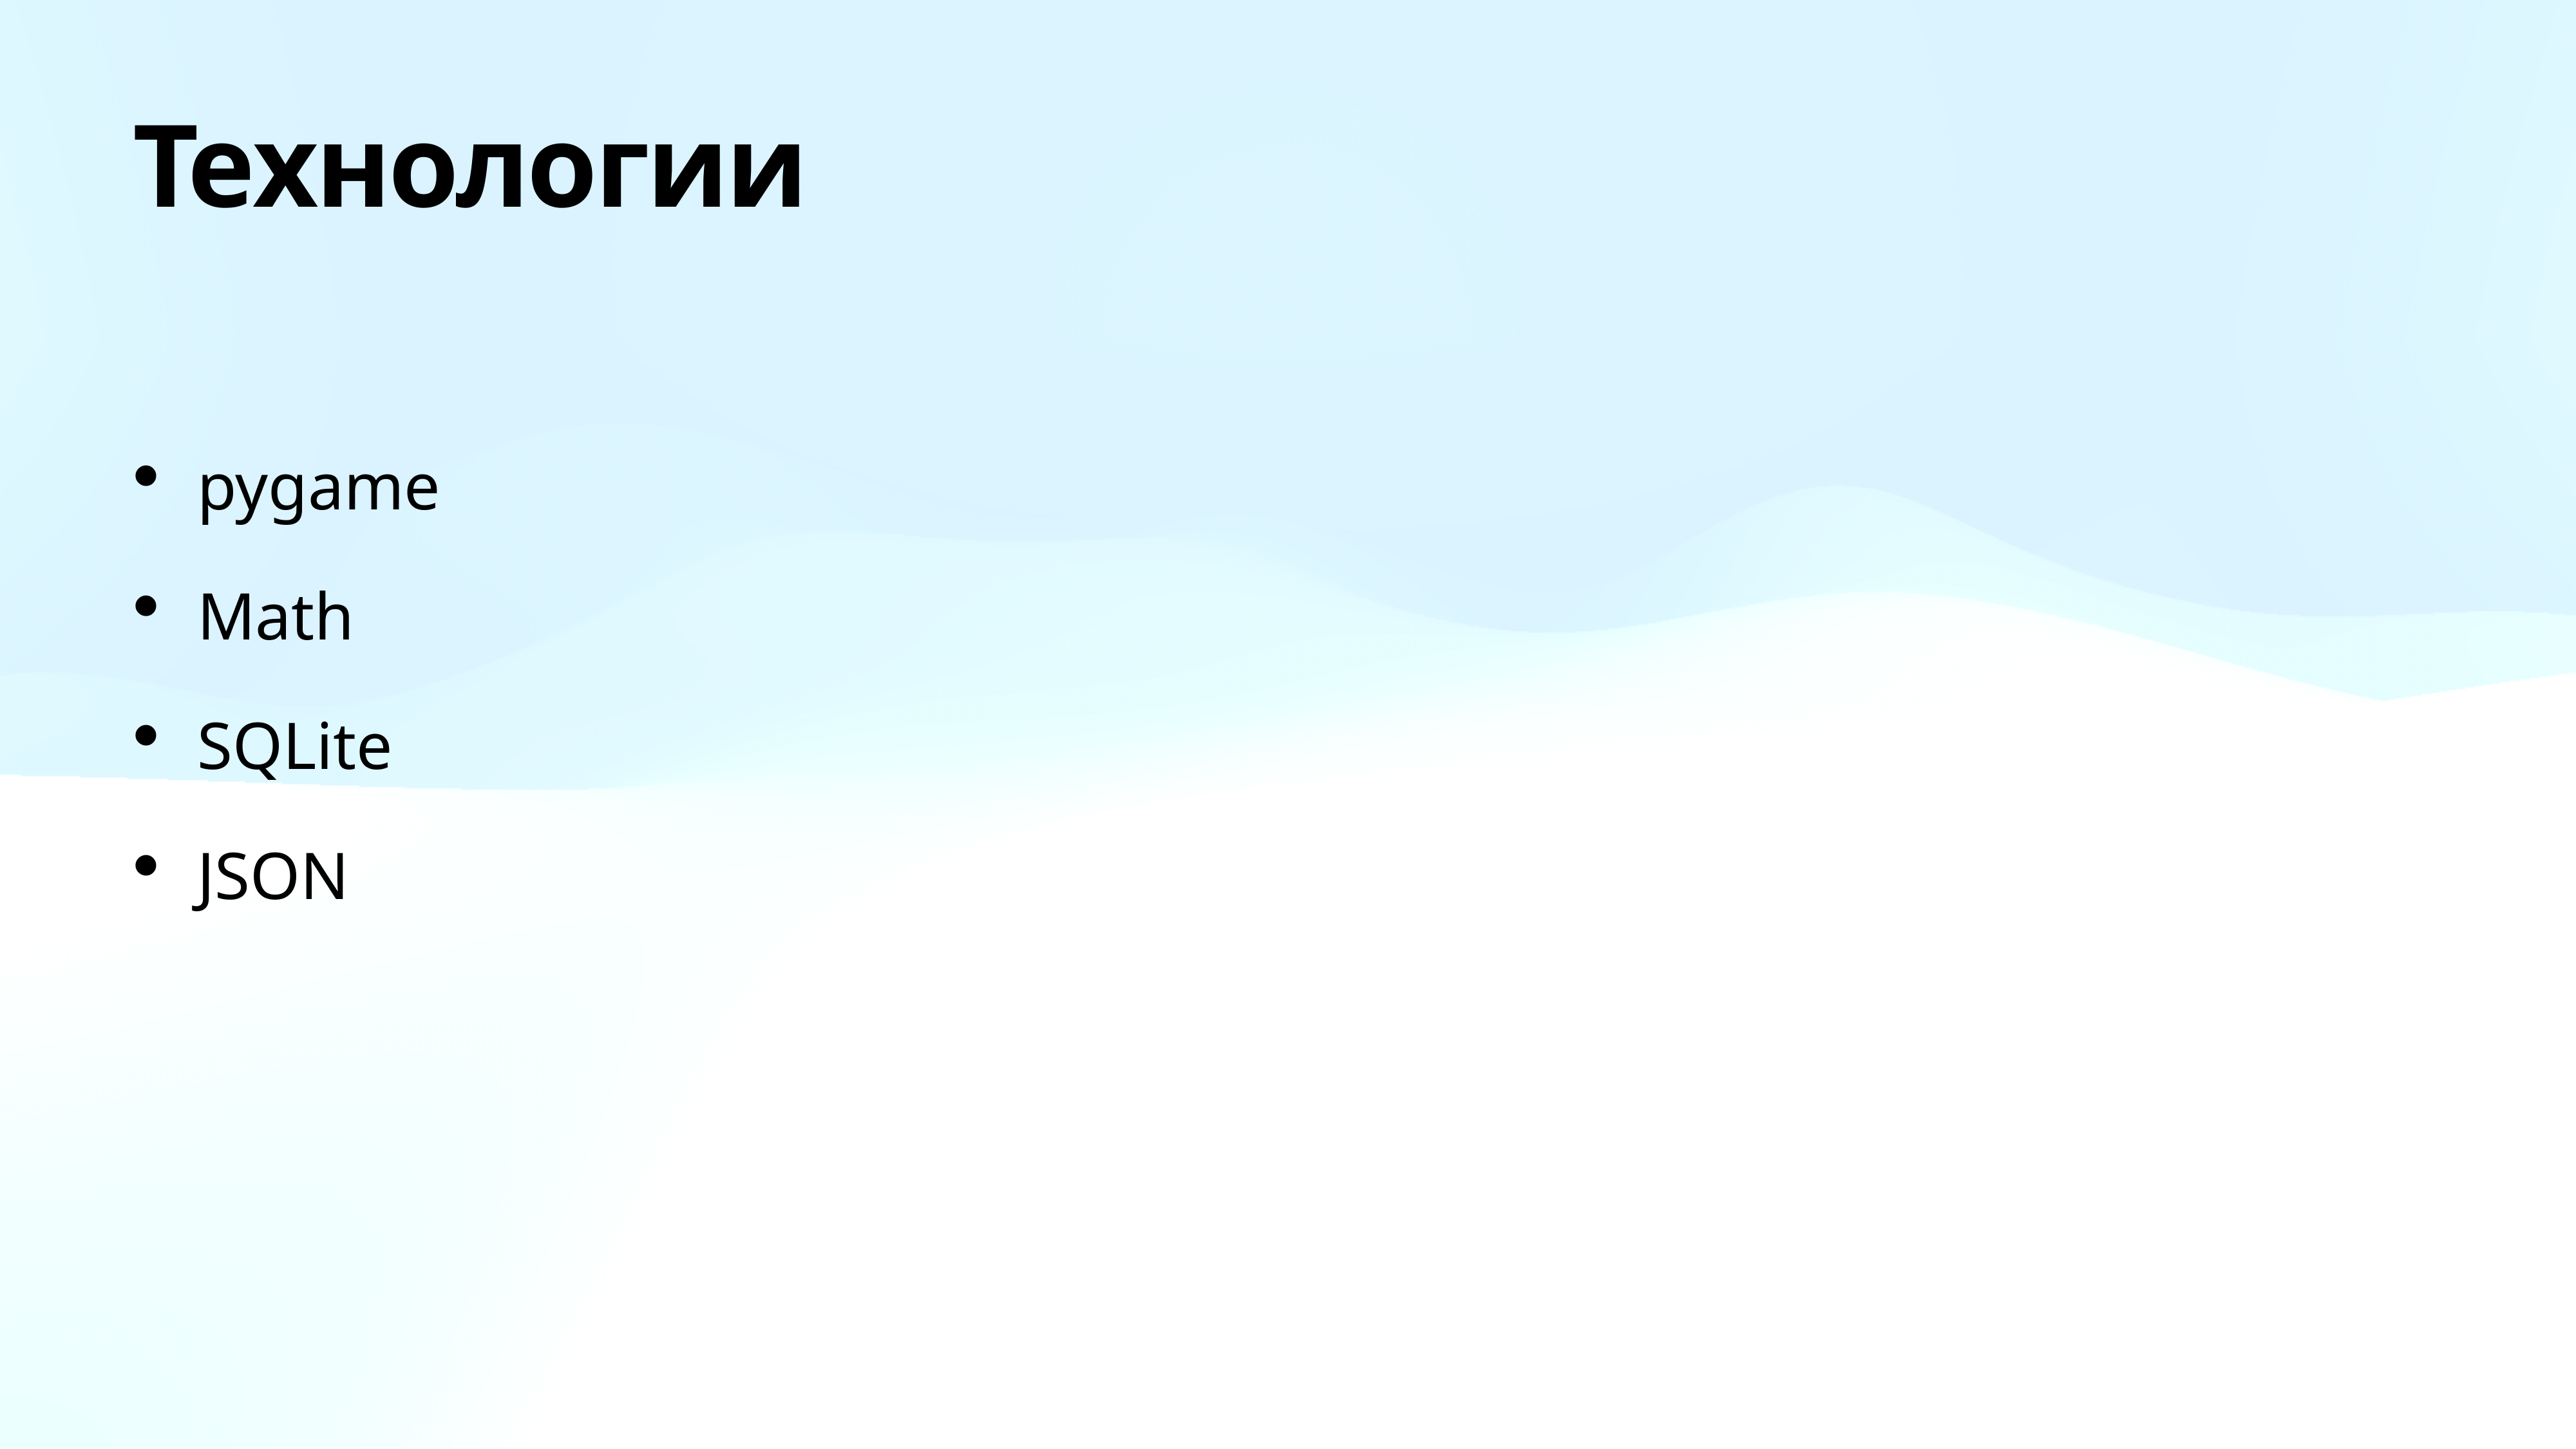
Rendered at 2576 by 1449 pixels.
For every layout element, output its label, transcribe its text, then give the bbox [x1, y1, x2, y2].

title Технологии [127, 113, 2449, 266]
list pygame Math SQLite JSON [127, 448, 2449, 1321]
picture [0, 0, 2576, 1449]
